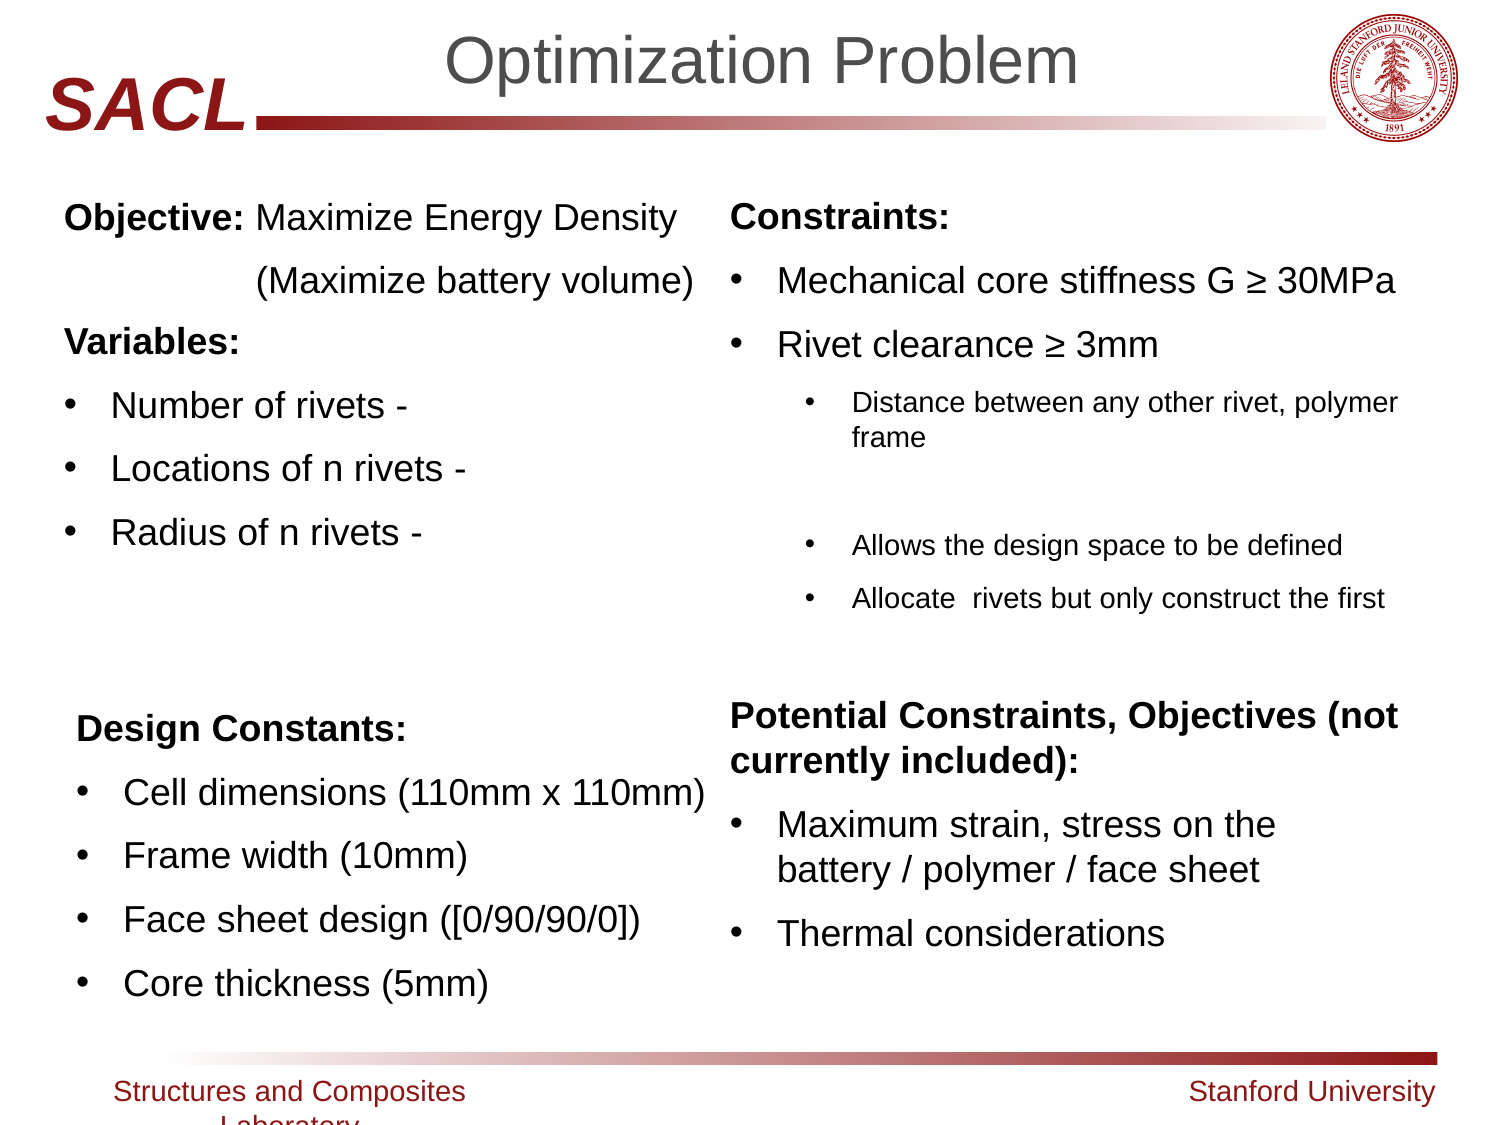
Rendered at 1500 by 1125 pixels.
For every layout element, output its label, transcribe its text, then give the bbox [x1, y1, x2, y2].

text_box Objective: Maximize Energy Density (Maximize battery volume) [48, 185, 750, 309]
text_box Potential Constraints, Objectives (not currently included): Maximum strain, stress on the battery / polymer / face sheet Thermal considerations [715, 684, 1417, 962]
picture [1326, 10, 1462, 146]
text_box Design Constants: Cell dimensions (110mm x 110mm) Frame width (10mm) Face sheet design ([0/90/90/0]) Core thickness (5mm) [61, 696, 763, 1076]
title Optimization Problem [87, 0, 1438, 114]
